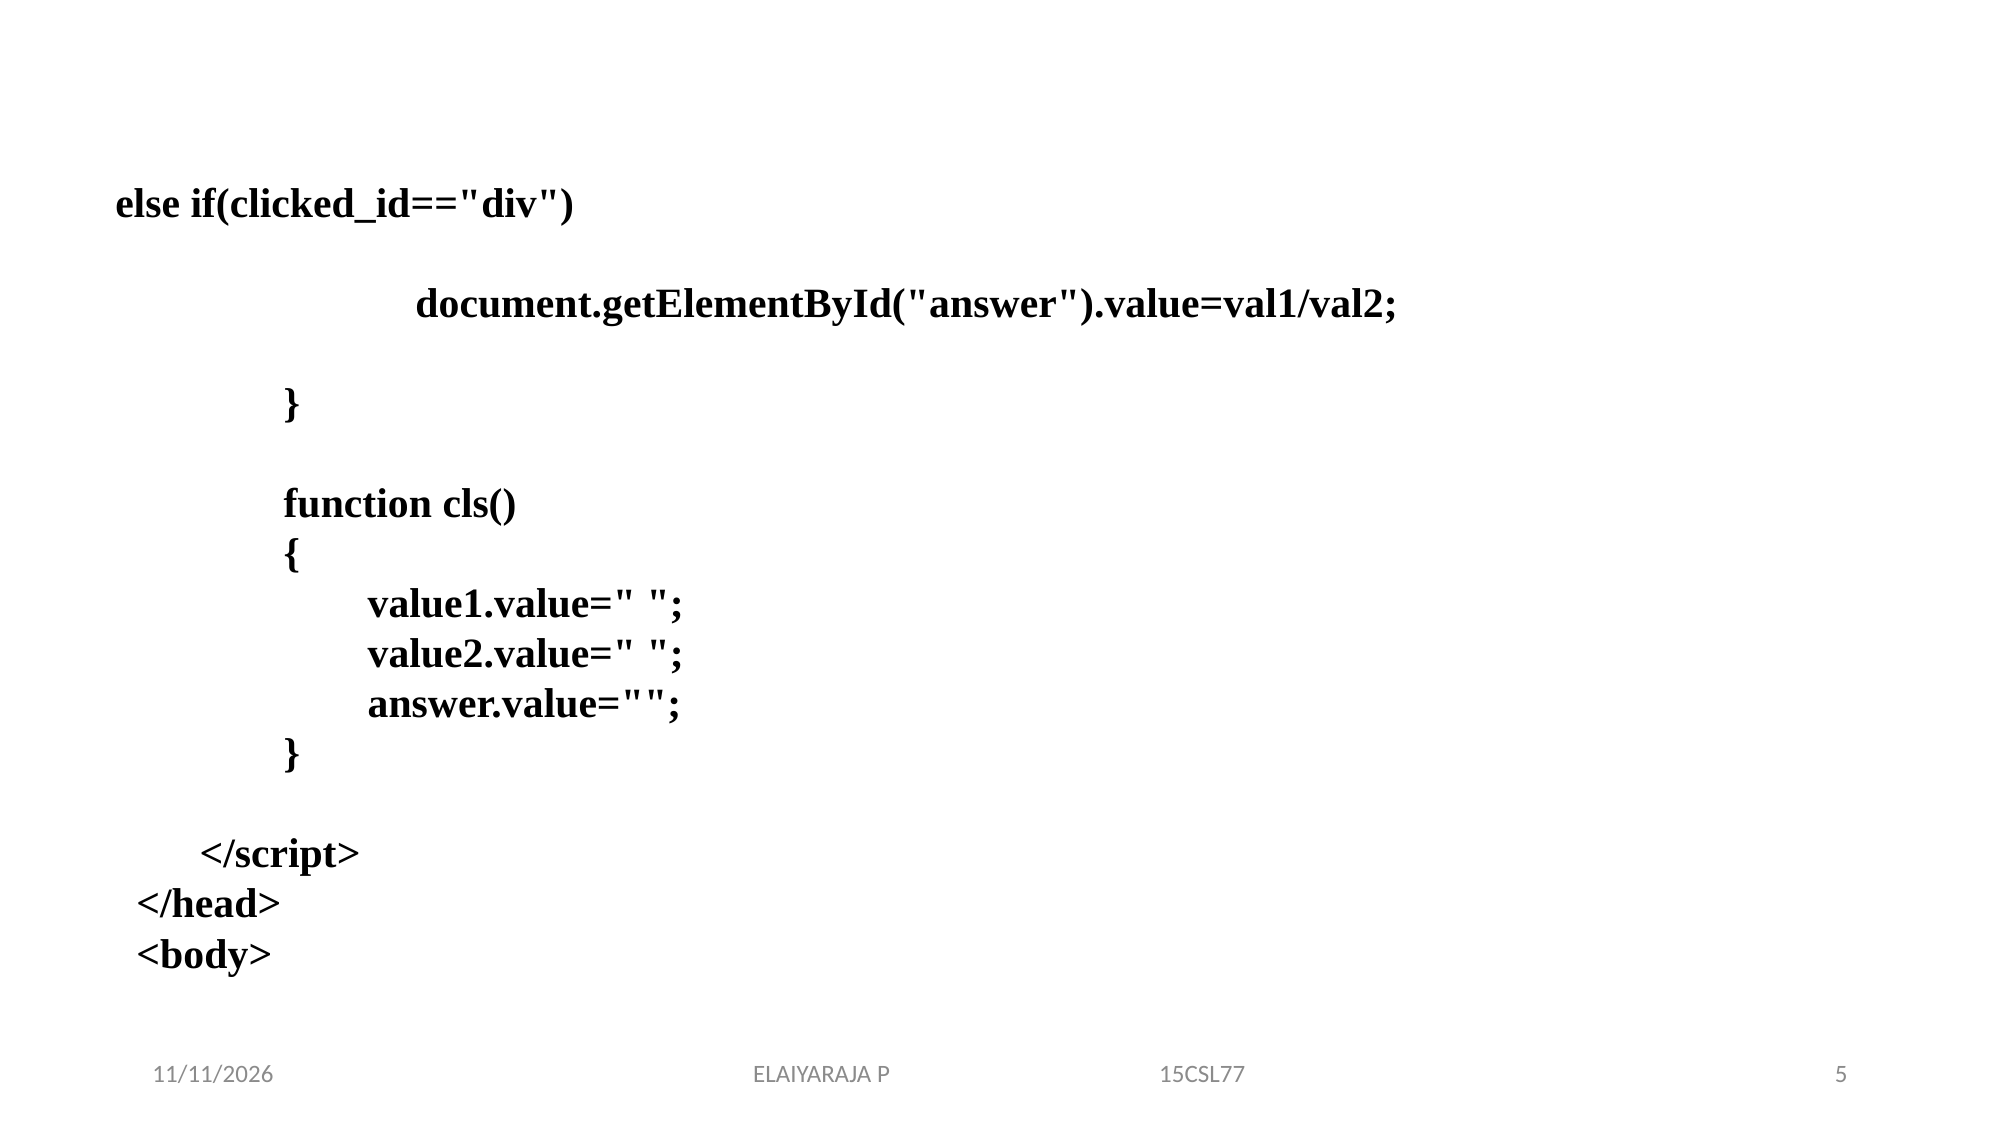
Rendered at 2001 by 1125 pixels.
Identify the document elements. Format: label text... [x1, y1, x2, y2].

text_box else if(clicked_id=="div") document.getElementById("answer").value=val1/val2; } function cls() { value1.value=" "; value2.value=" "; answer.value=""; } </script> </head> <body> [100, 168, 1941, 984]
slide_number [137, 1042, 588, 1103]
footer ELAIYARAJA P 15CSL77 [662, 1042, 1338, 1103]
slide_number 5 [1412, 1042, 1863, 1103]
